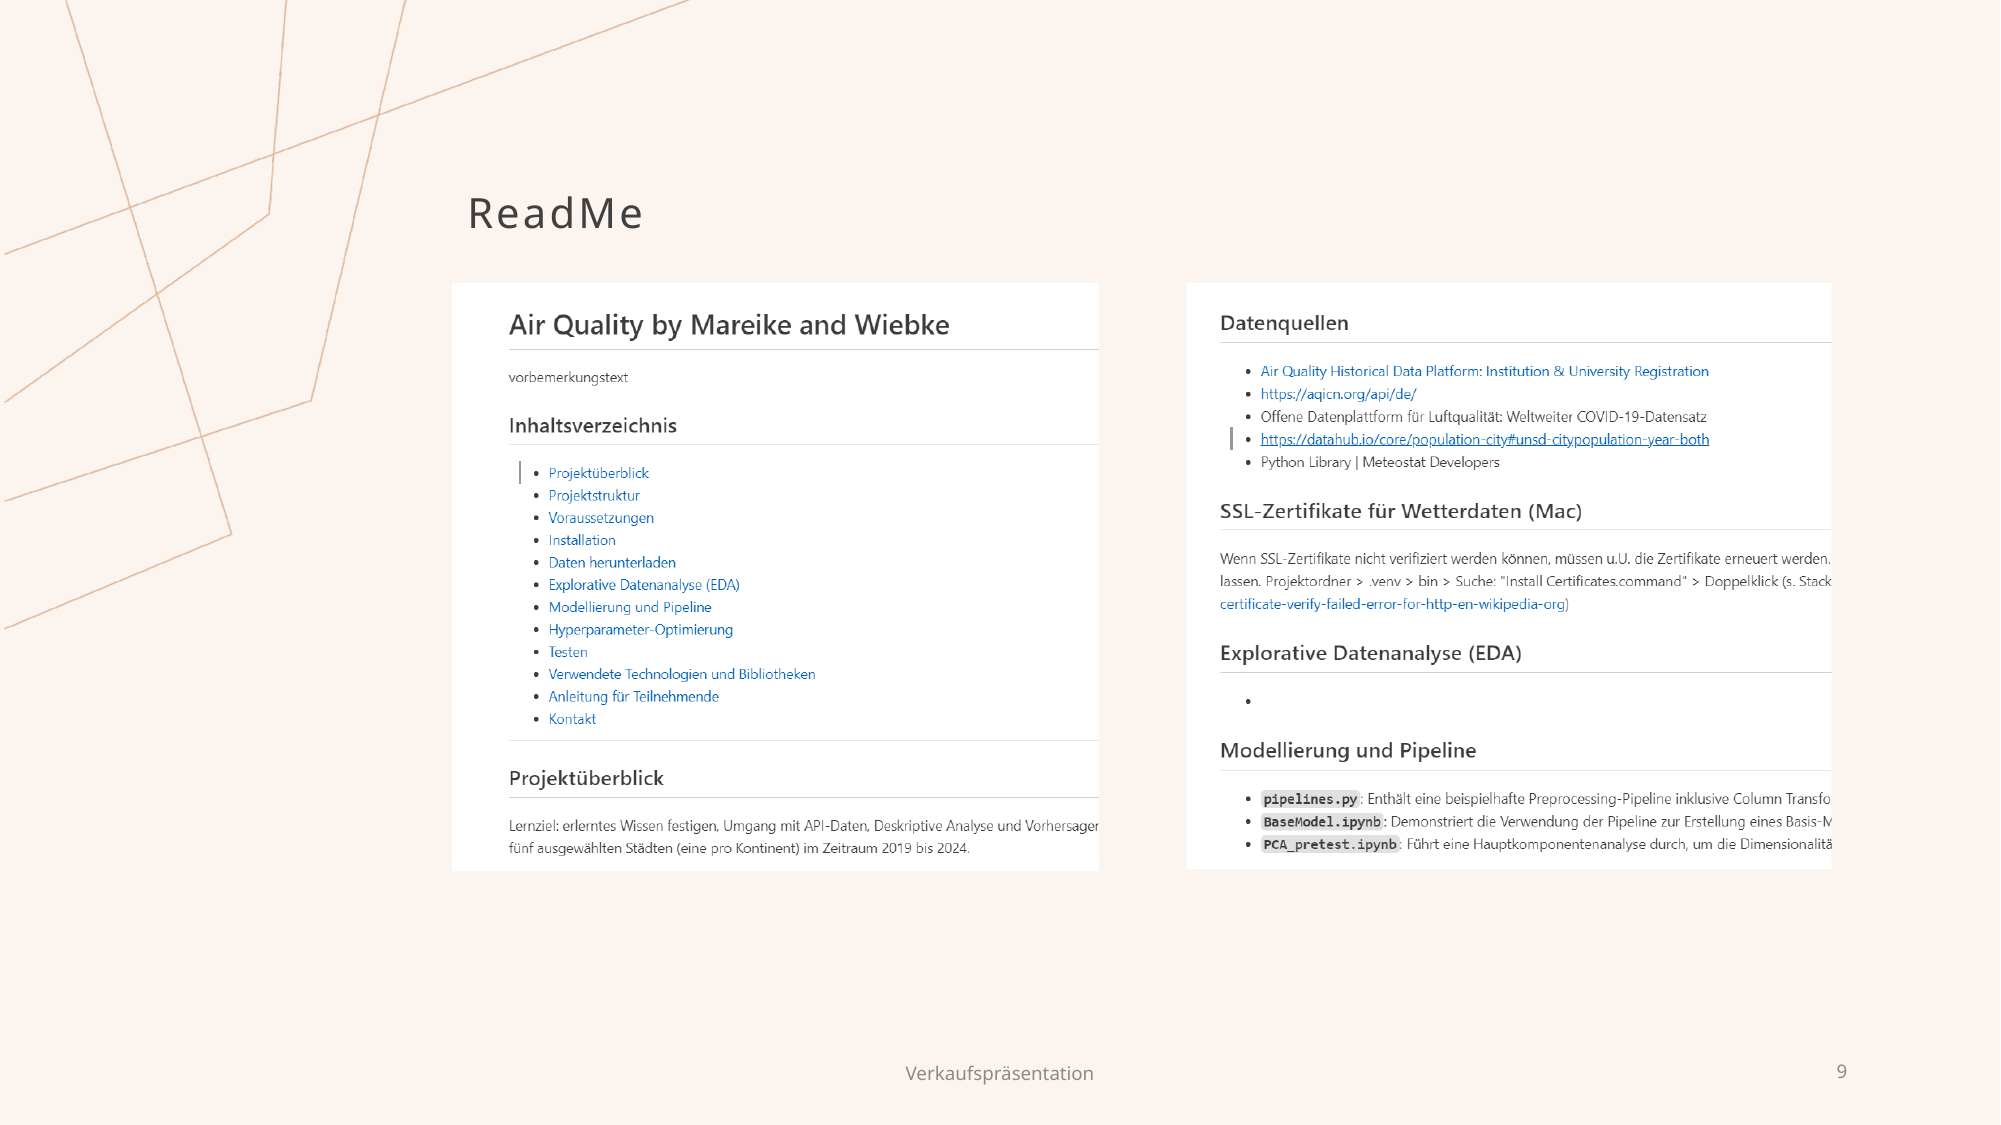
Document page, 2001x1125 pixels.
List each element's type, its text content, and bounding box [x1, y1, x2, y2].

footer Verkaufspräsentation [662, 1042, 1338, 1103]
list ReadMe [452, 109, 1096, 245]
slide_number 9 [1412, 1042, 1863, 1103]
picture [1186, 283, 1832, 871]
picture [4, 0, 1099, 871]
